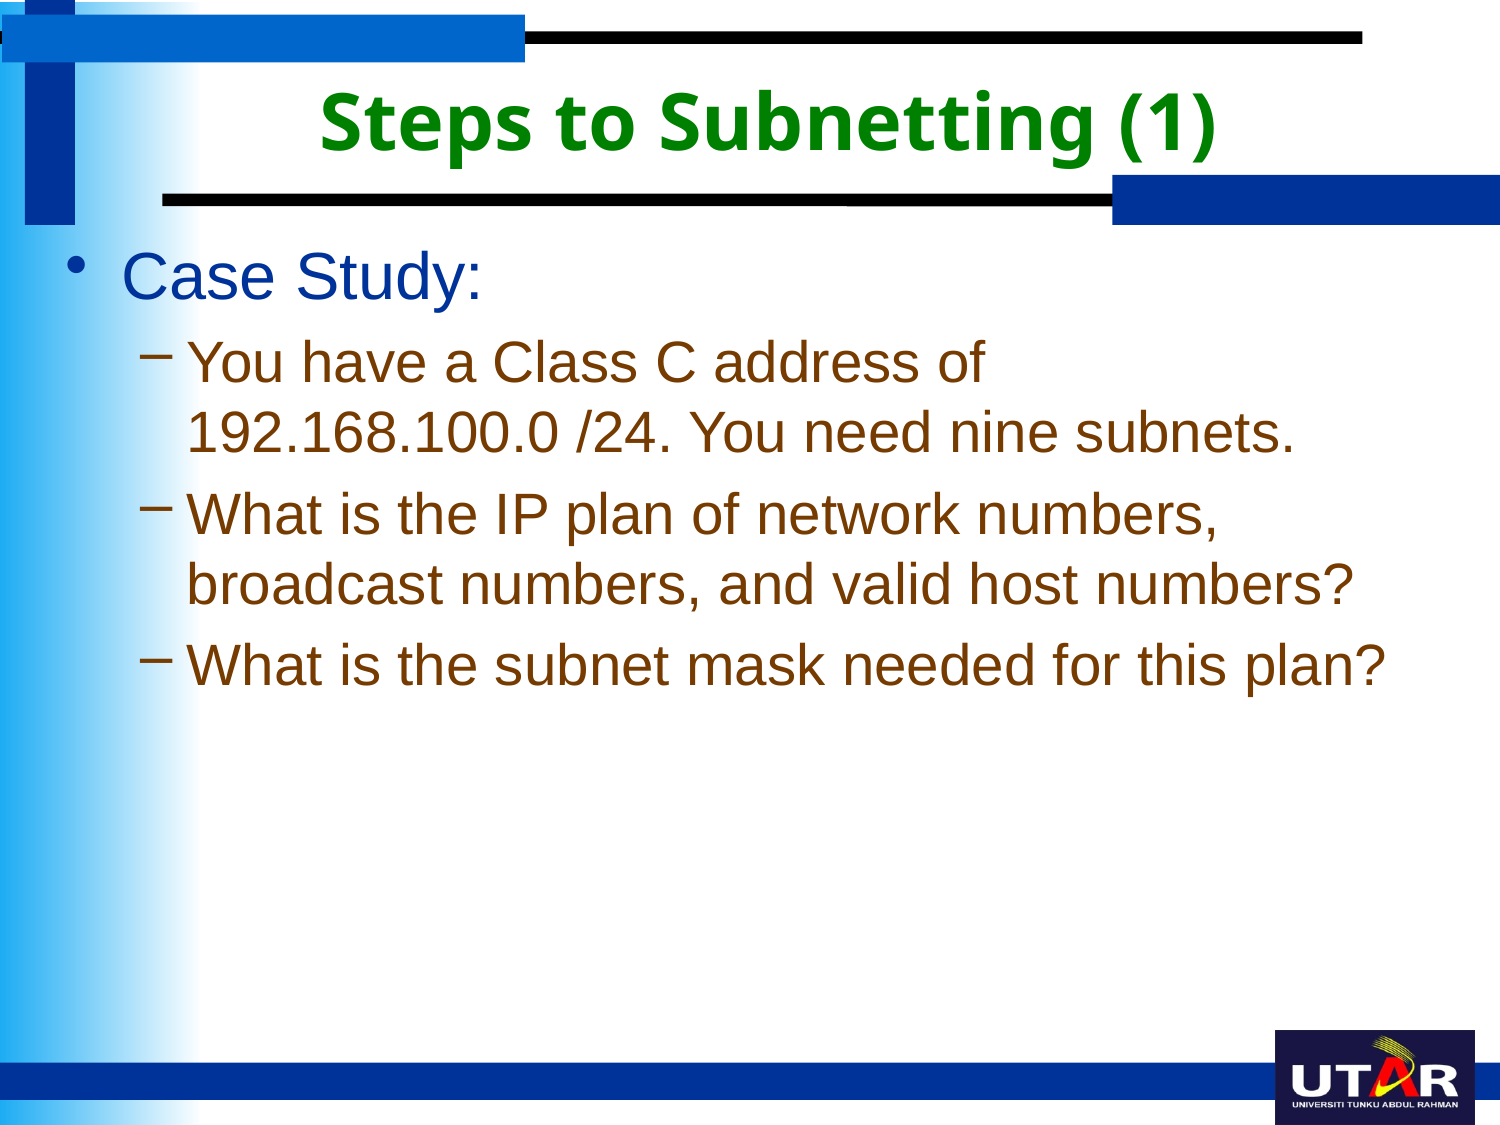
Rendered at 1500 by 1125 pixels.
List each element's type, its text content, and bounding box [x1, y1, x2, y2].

picture [1275, 1030, 1475, 1125]
list Case Study: You have a Class C address of 192.168.100.0 /24. You need nine subnets. What is the IP plan of network numbers, broadcast numbers, and valid host numbers? What is the subnet mask needed for this plan? [50, 224, 1450, 1025]
title Steps to Subnetting (1) [75, 50, 1463, 188]
